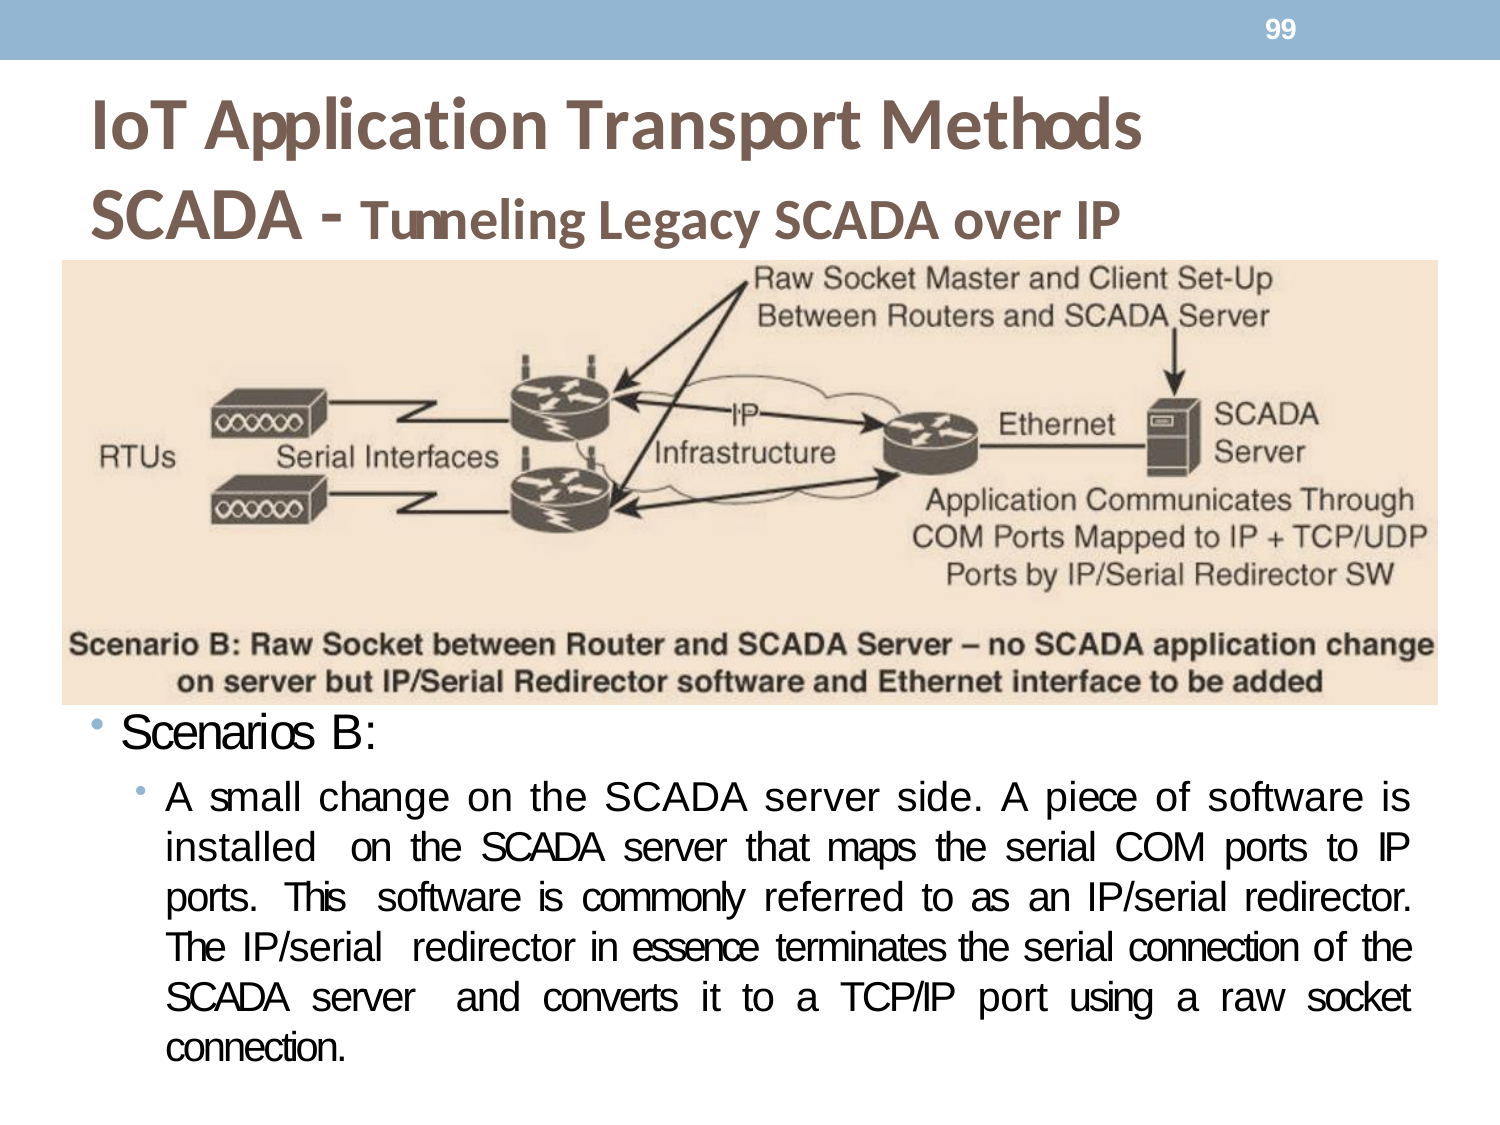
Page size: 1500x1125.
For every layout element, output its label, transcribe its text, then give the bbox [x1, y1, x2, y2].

text_box 99 [1263, 8, 1299, 46]
text_box Scenarios B: A small change on the SCADA server side. A piece of software is installed on the SCADA server that maps the serial COM ports to IP ports. This software is commonly referred to as an IP/serial redirector. The IP/serial redirector in essence terminates the serial connection of the SCADA server and converts it to a TCP/IP port using a raw socket connection. [87, 714, 1413, 1070]
title IoT Application Transport Methods SCADA - Tunneling Legacy SCADA over IP Networks [87, 72, 1332, 259]
picture [61, 260, 1439, 705]
